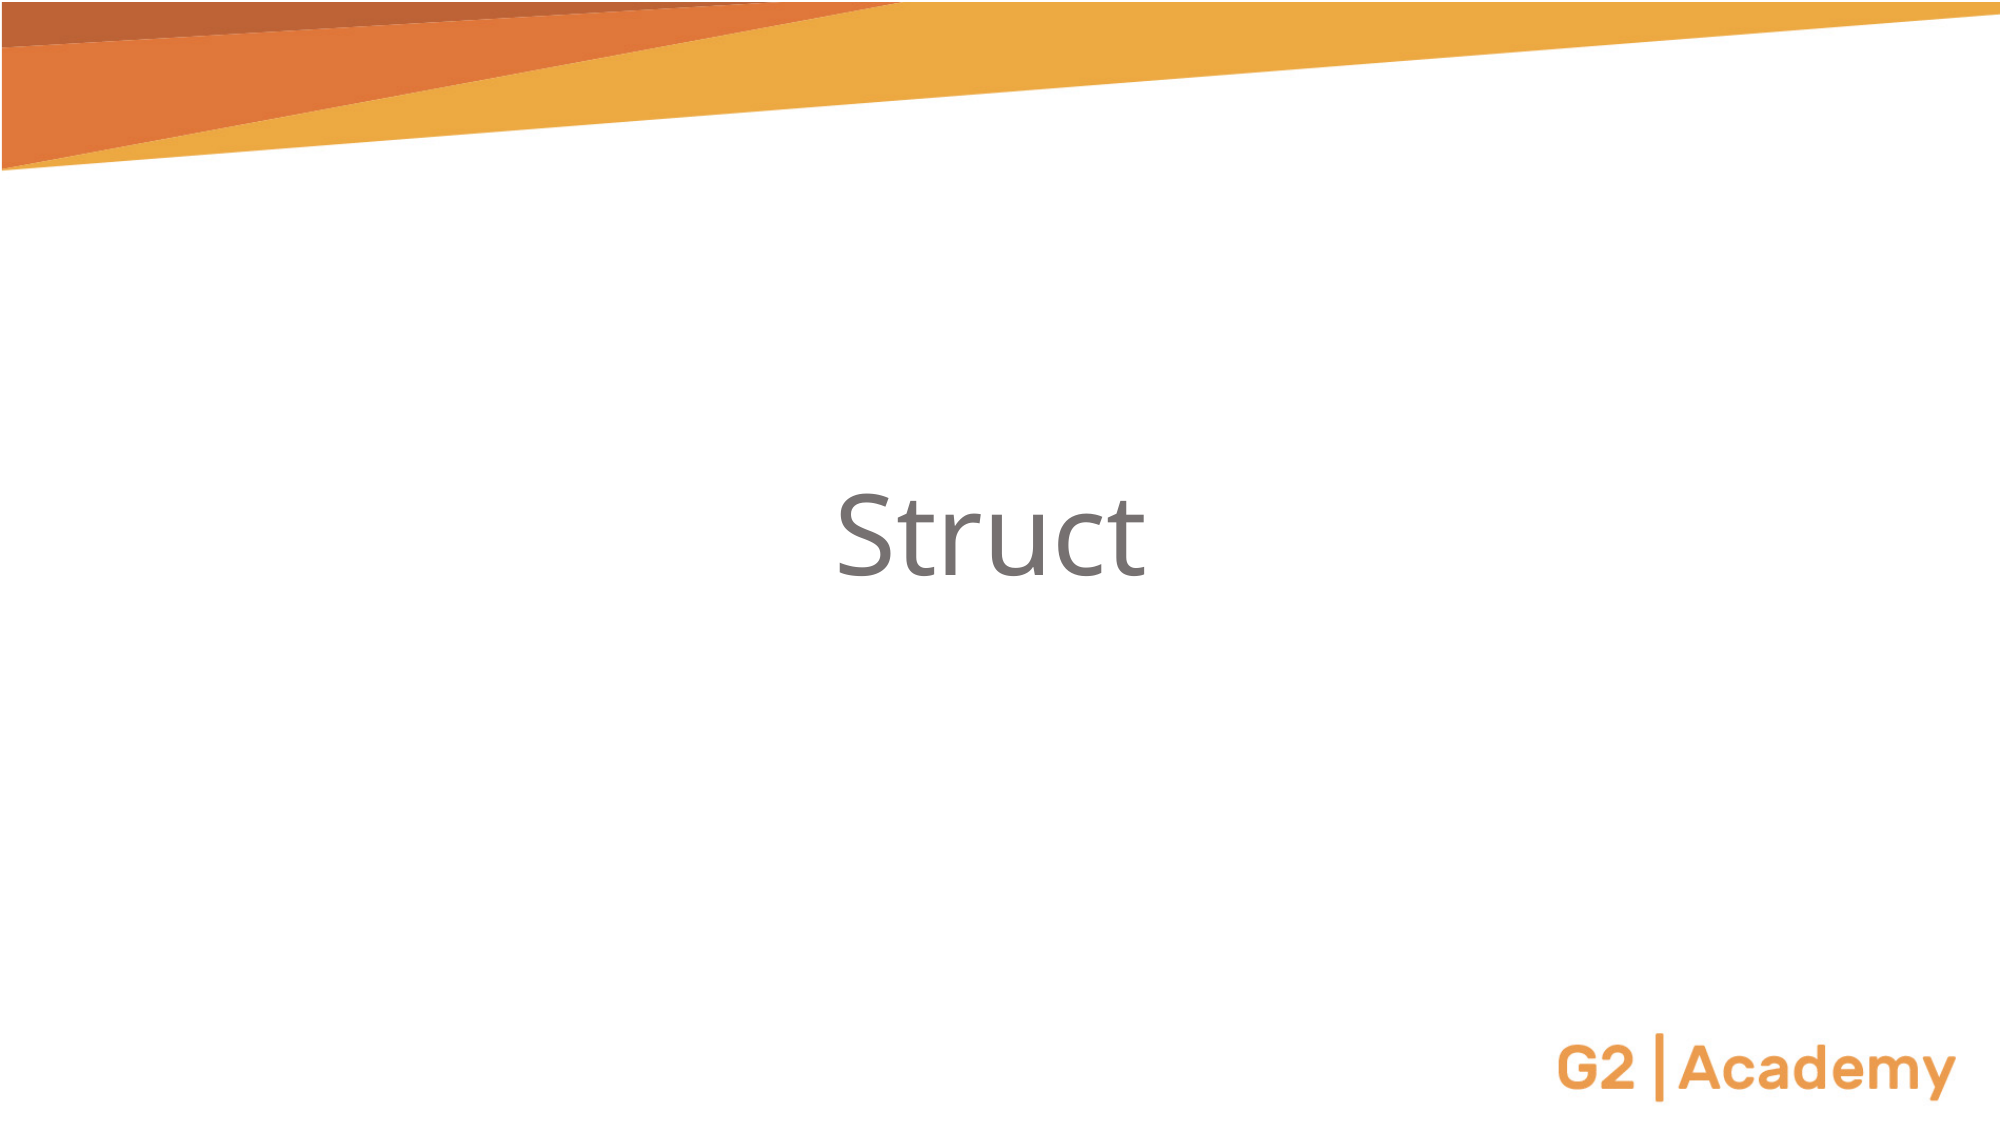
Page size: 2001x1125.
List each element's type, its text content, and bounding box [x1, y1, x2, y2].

picture [1, 2, 2000, 1125]
title Struct [297, 430, 1684, 649]
